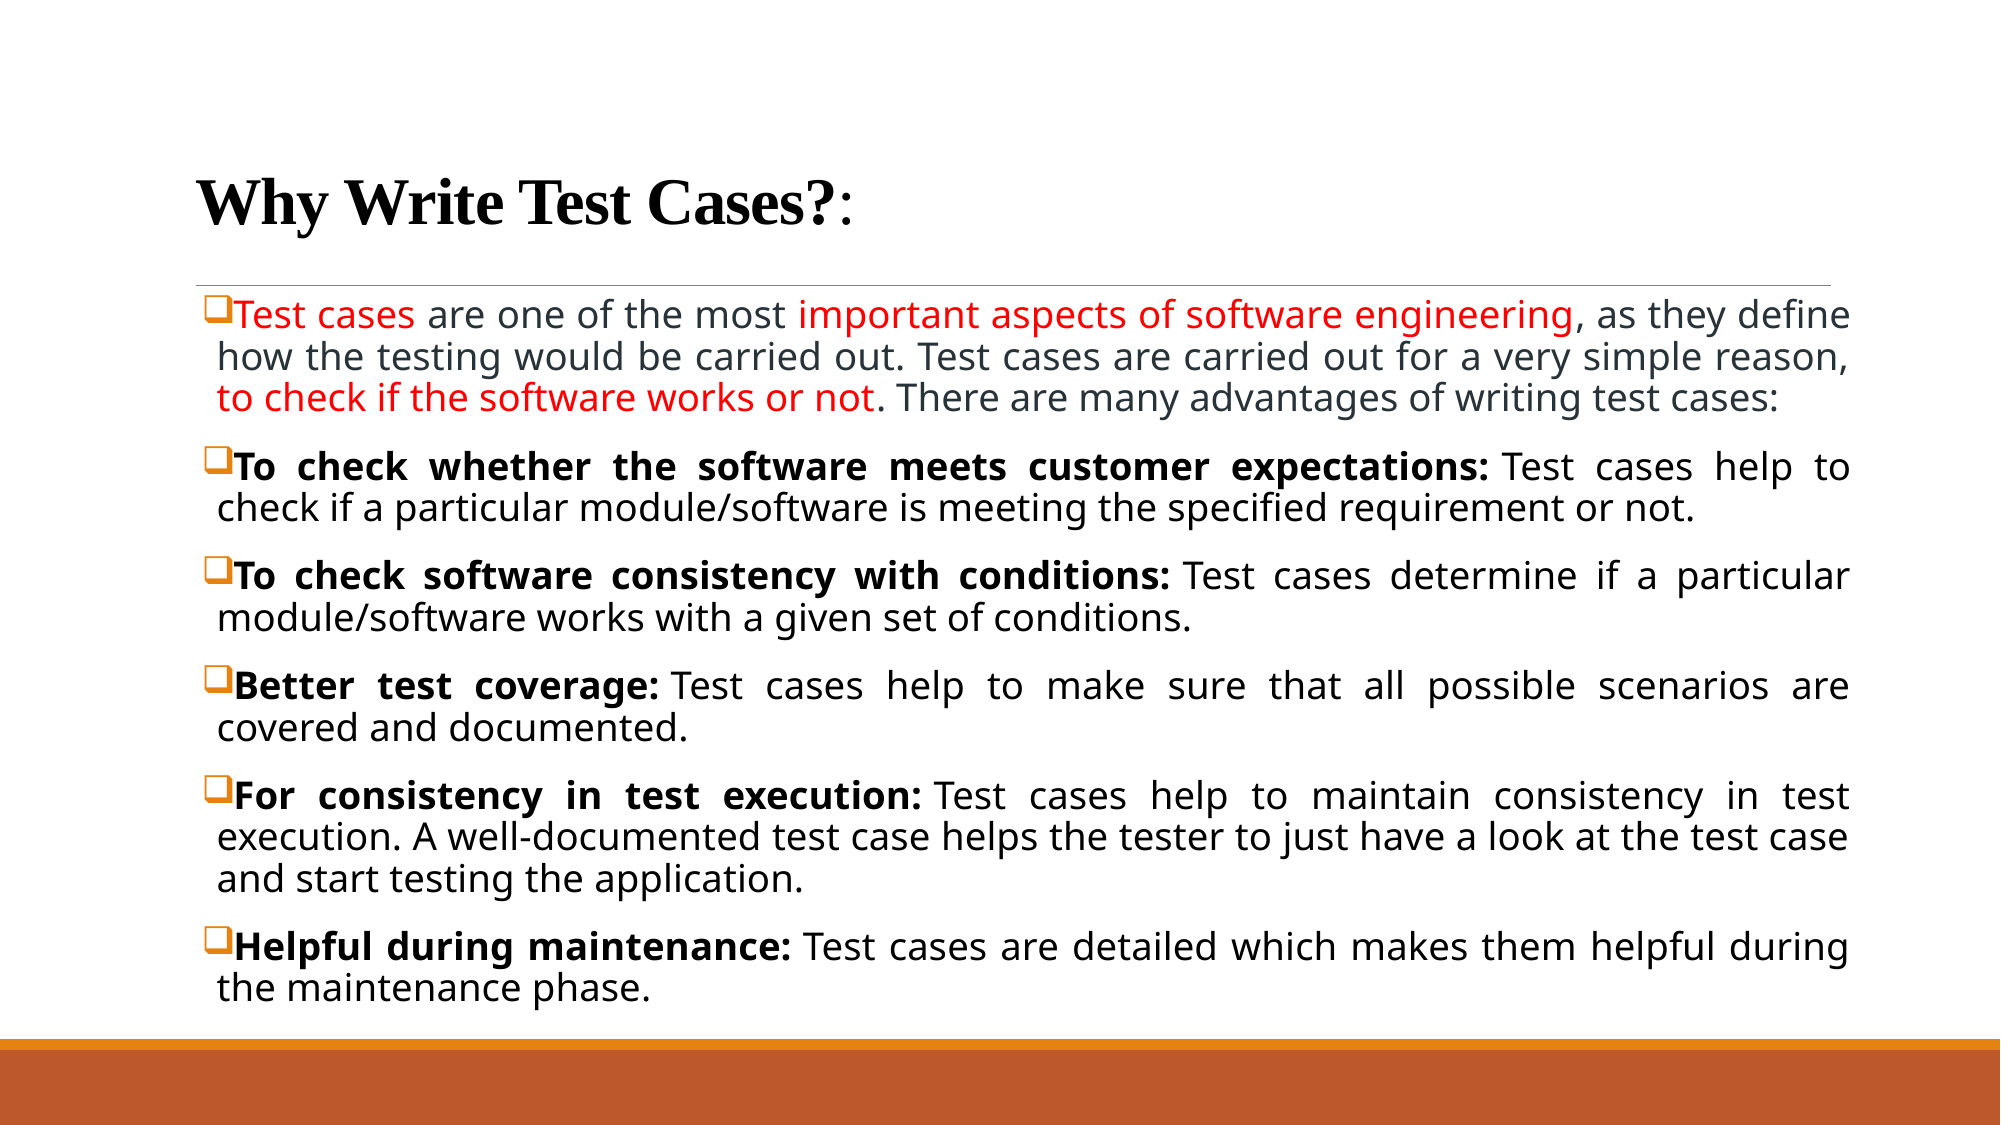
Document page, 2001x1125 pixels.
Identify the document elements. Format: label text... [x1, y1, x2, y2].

title Why Write Test Cases?: [180, 26, 1830, 246]
list Test cases are one of the most important aspects of software engineering, as they define how the testing would be carried out. Test cases are carried out for a very simple reason, to check if the software works or not. There are many advantages of writing test cases: To check whether the software meets customer expectations: Test cases help to check if a particular module/software is meeting the specified requirement or not. To check software consistency with conditions: Test cases determine if a particular module/software works with a given set of conditions. Better test coverage: Test cases help to make sure that all possible scenarios are covered and documented. For consistency in test execution: Test cases help to maintain consistency in test execution. A well-documented test case helps the tester to just have a look at the test case and start testing the application. Helpful during maintenance: Test cases are detailed which makes them helpful during the maintenance phase. [201, 288, 1852, 1031]
